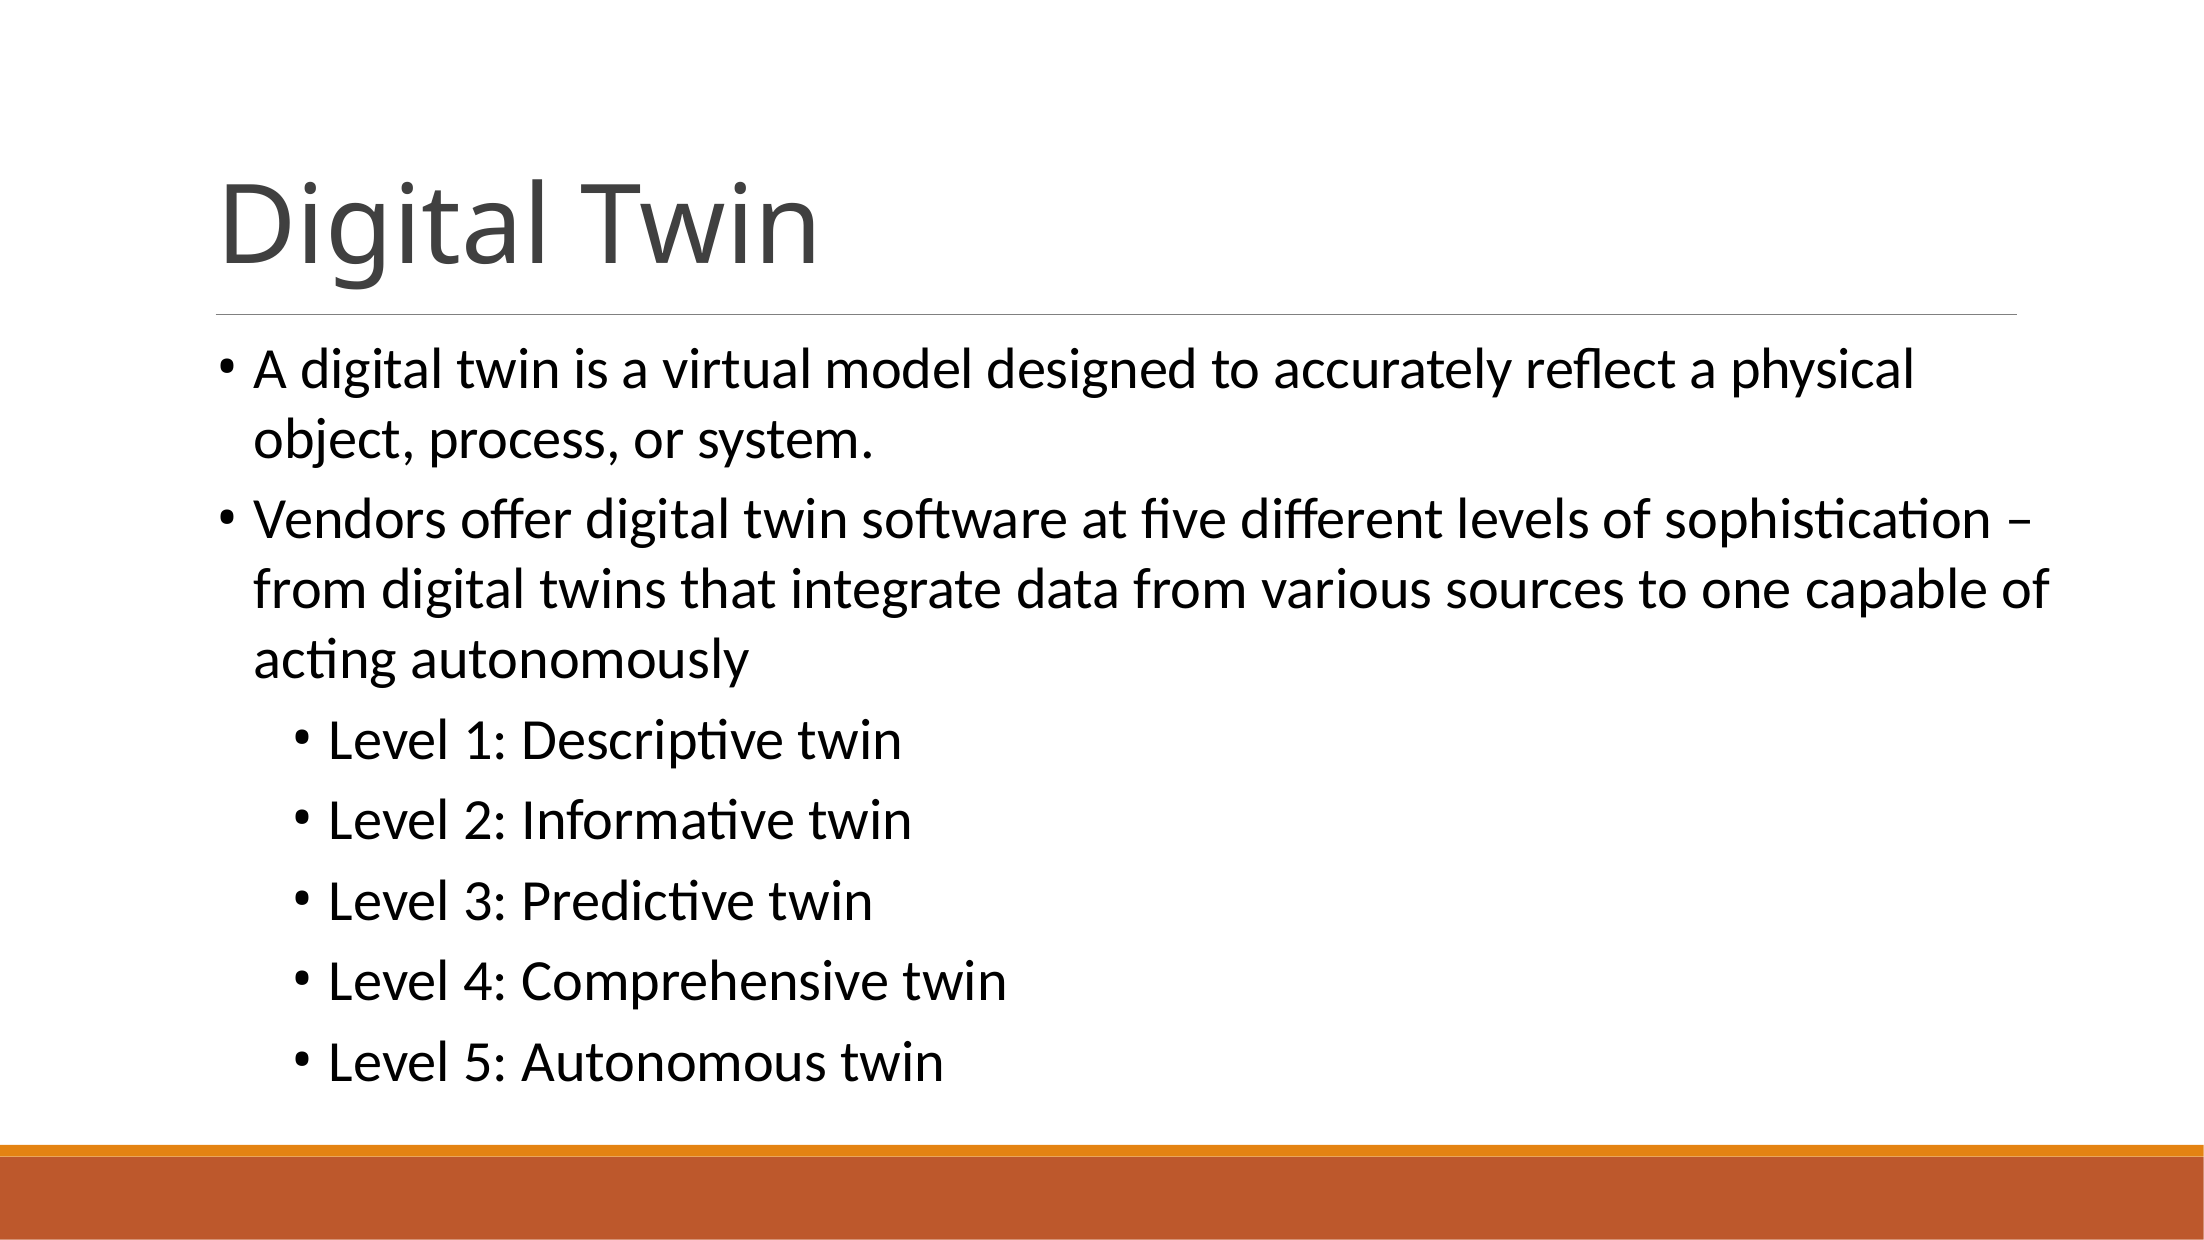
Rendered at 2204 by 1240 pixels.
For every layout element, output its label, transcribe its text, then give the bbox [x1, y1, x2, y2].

title Digital Twin [214, 76, 1520, 287]
text_box A digital twin is a virtual model designed to accurately reflect a physical object, process, or system. Vendors offer digital twin software at five different levels of sophistication – from digital twins that integrate data from various sources to one capable of acting autonomously Level 1: Descriptive twin Level 2: Informative twin Level 3: Predictive twin Level 4: Comprehensive twin Level 5: Autonomous twin [214, 319, 2052, 1093]
